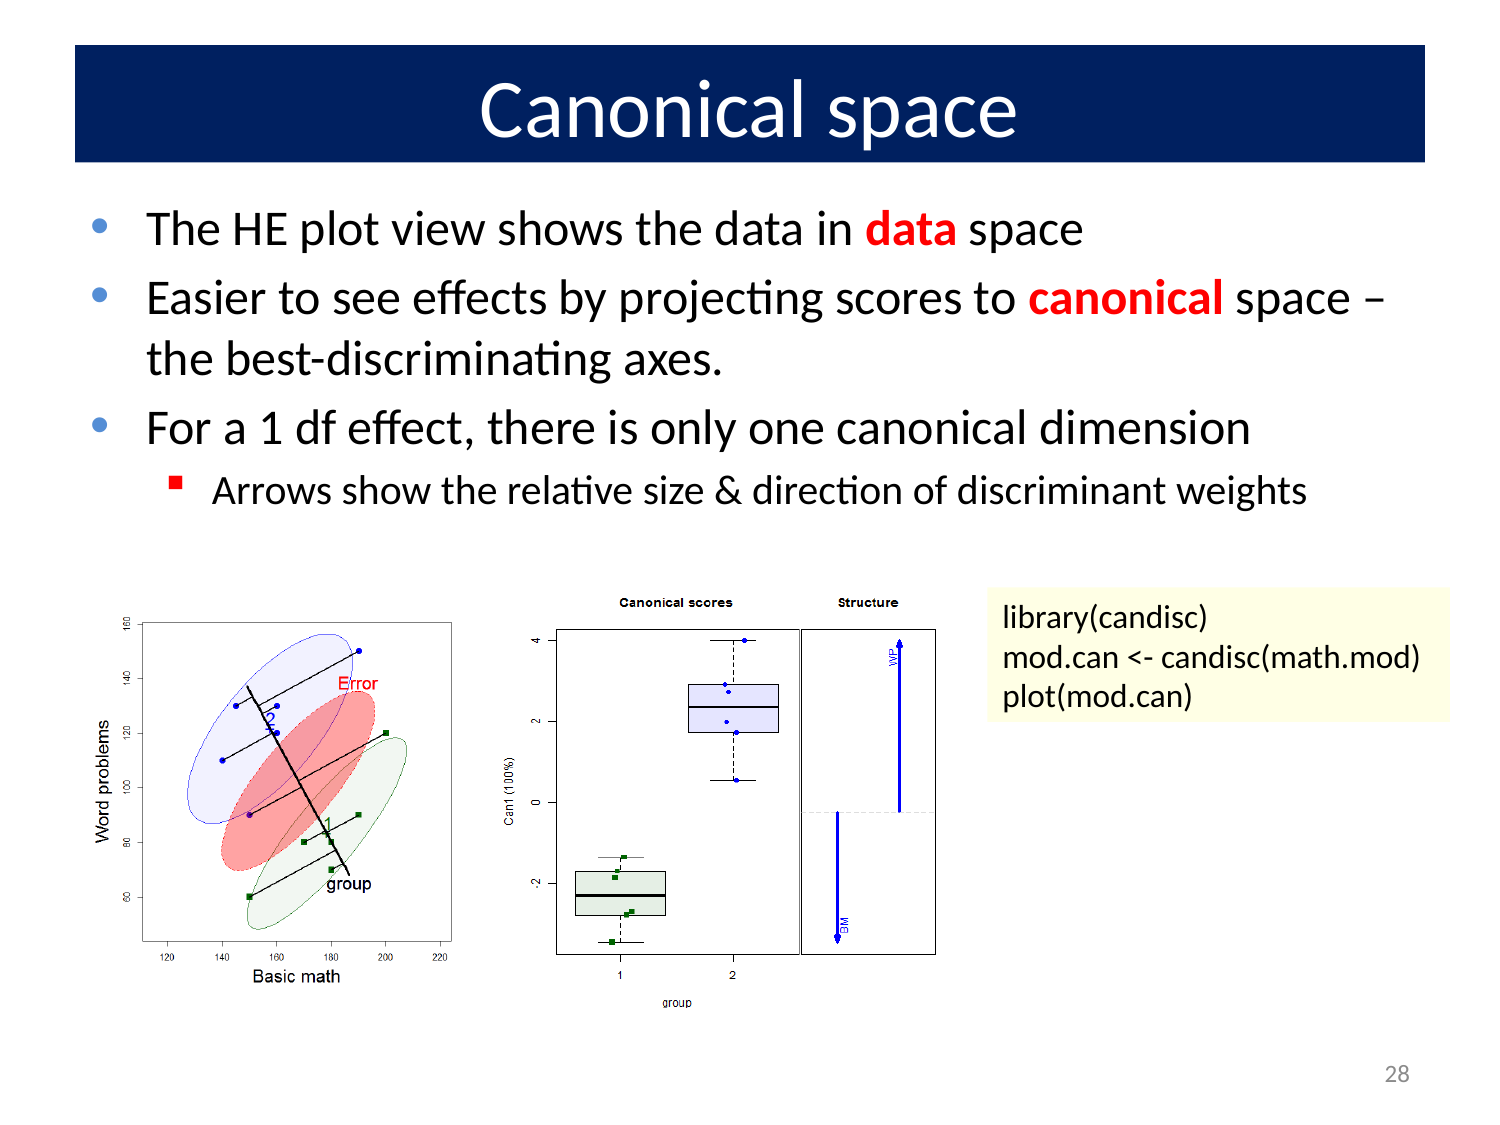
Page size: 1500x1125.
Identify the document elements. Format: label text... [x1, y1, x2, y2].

slide_number 28 [1074, 1042, 1425, 1103]
list The HE plot view shows the data in data space Easier to see effects by projecting scores to canonical space – the best-discriminating axes. For a 1 df effect, there is only one canonical dimension Arrows show the relative size & direction of discriminant weights [75, 187, 1425, 1038]
picture [87, 610, 464, 986]
text_box library(candisc) mod.can <- candisc(math.mod) plot(mod.can) [987, 587, 1450, 722]
title Canonical space [75, 45, 1425, 163]
picture [499, 572, 951, 1024]
